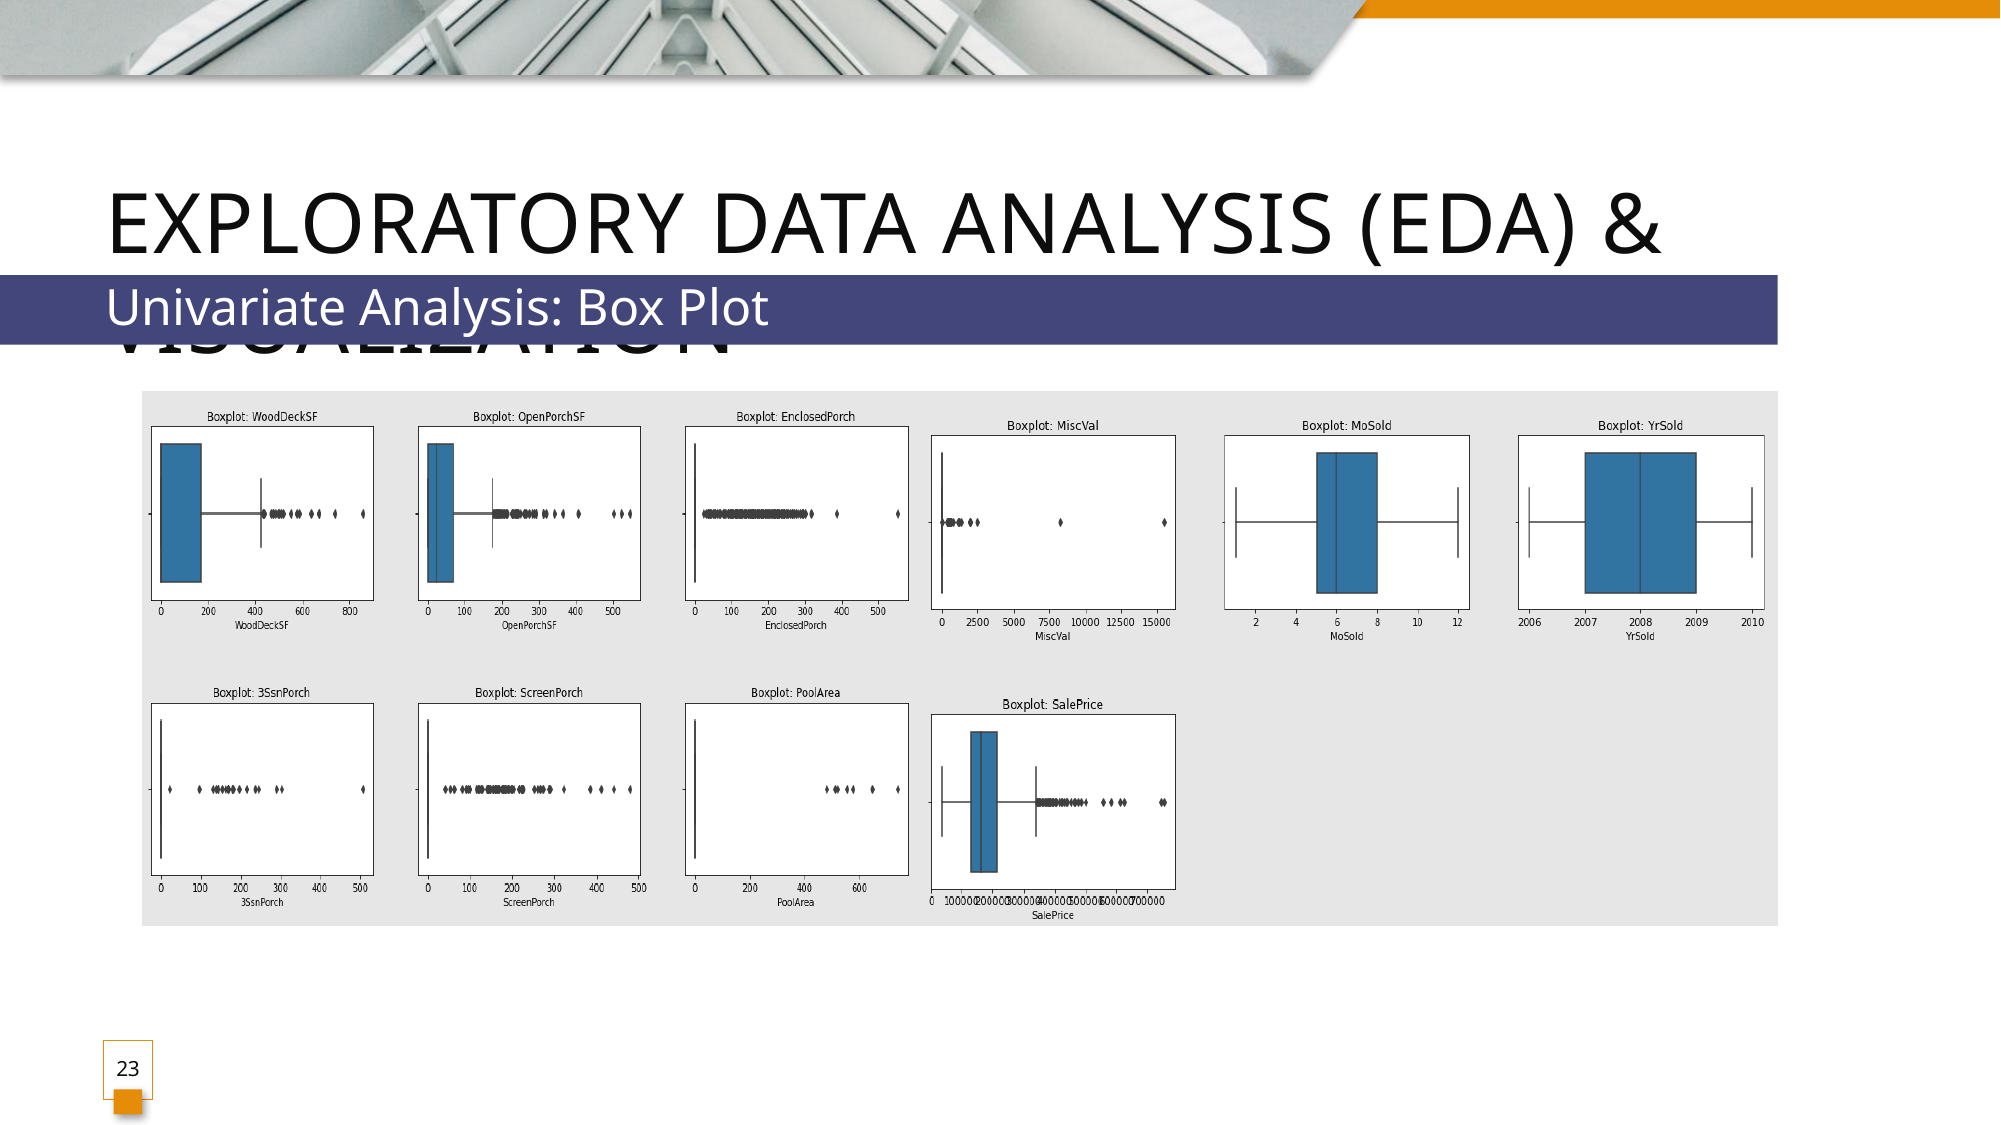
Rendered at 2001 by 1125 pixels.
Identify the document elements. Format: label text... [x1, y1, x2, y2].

title Exploratory Data analysis (eda) & visualization [90, 162, 1863, 279]
picture [0, 0, 1367, 76]
slide_number 23 [103, 1040, 153, 1100]
picture [141, 390, 1779, 926]
text_box [113, 1089, 143, 1115]
list Univariate Analysis: Box Plot [0, 275, 1778, 345]
